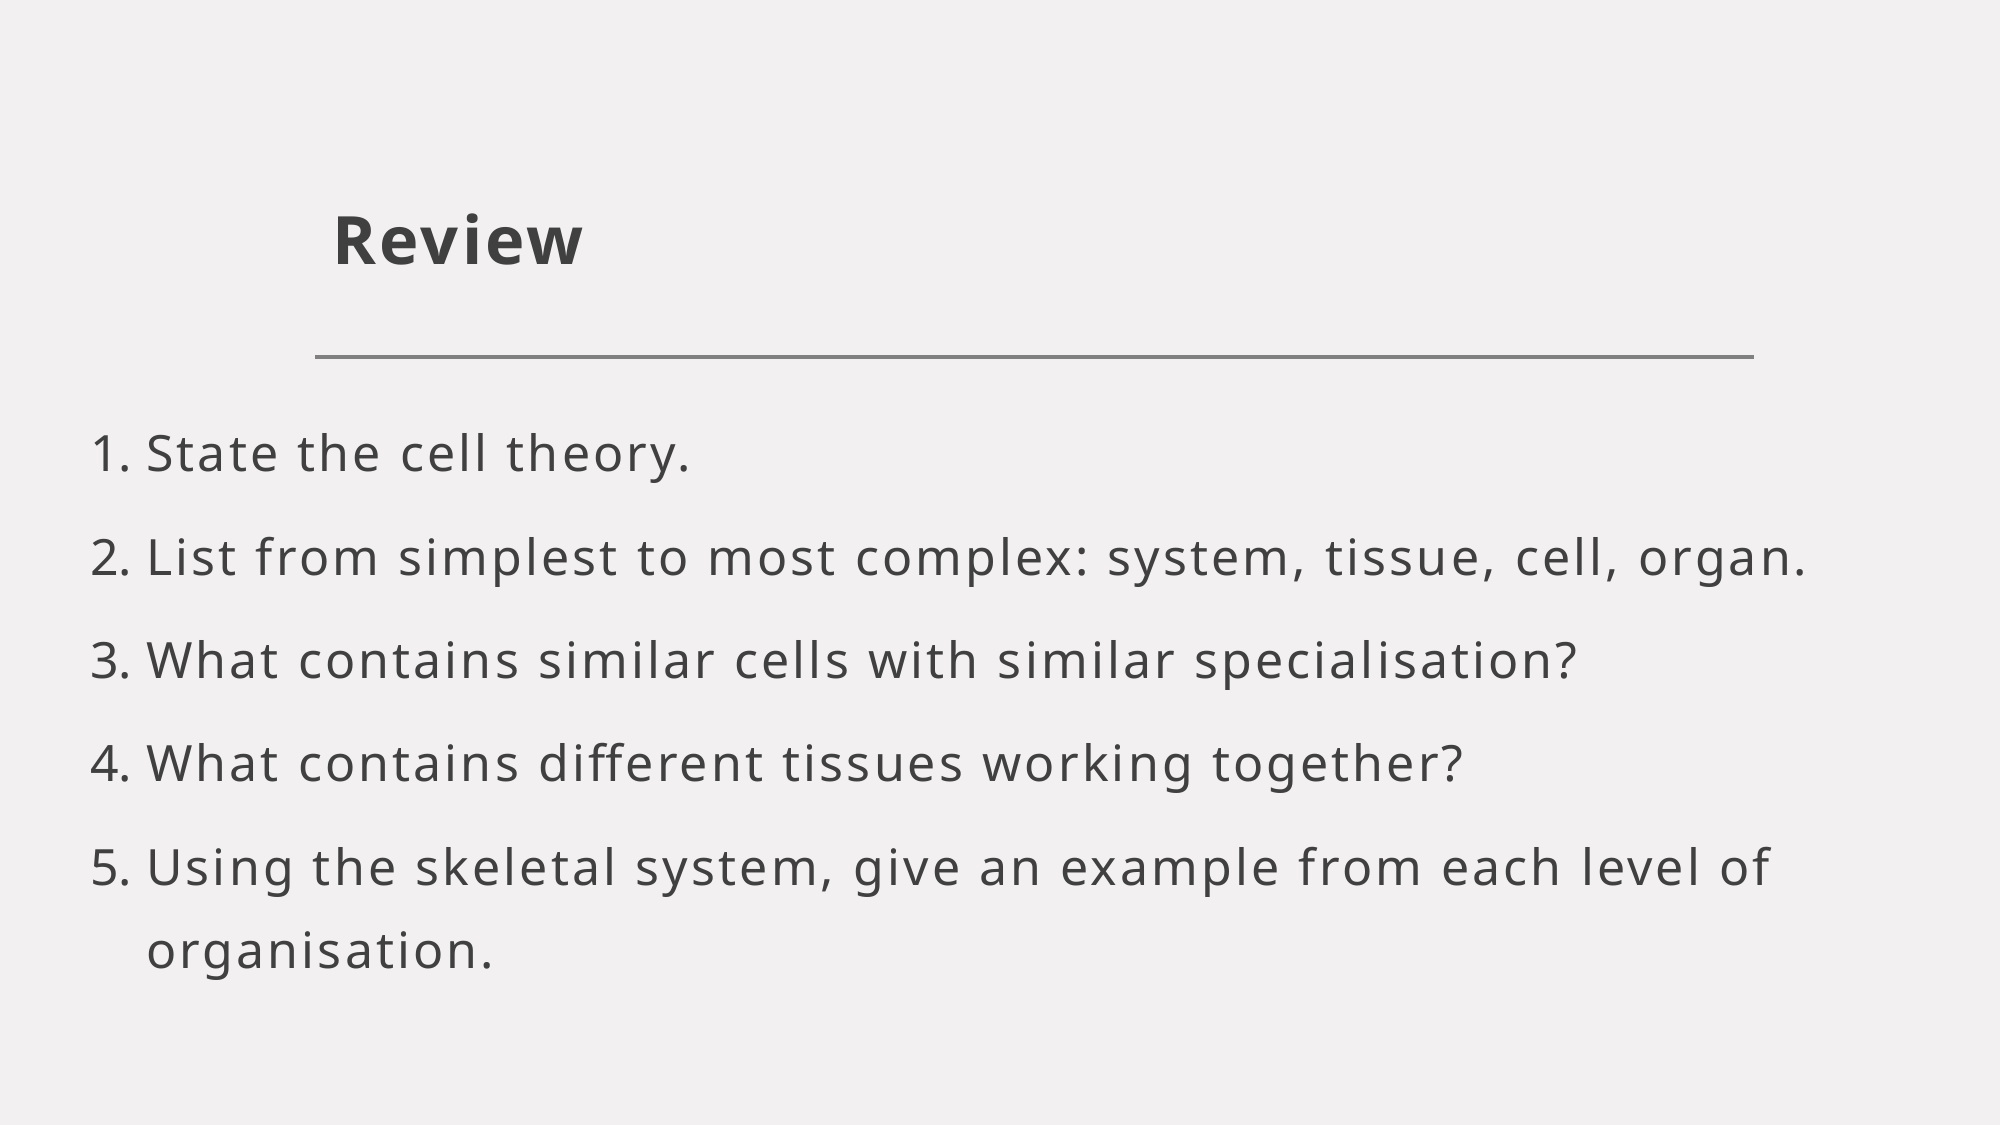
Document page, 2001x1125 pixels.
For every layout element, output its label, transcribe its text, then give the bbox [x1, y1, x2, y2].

list State the cell theory. List from simplest to most complex: system, tissue, cell, organ. What contains similar cells with similar specialisation? What contains different tissues working together? Using the skeletal system, give an example from each level of organisation. [71, 379, 1964, 1096]
title Review [315, 72, 1754, 294]
